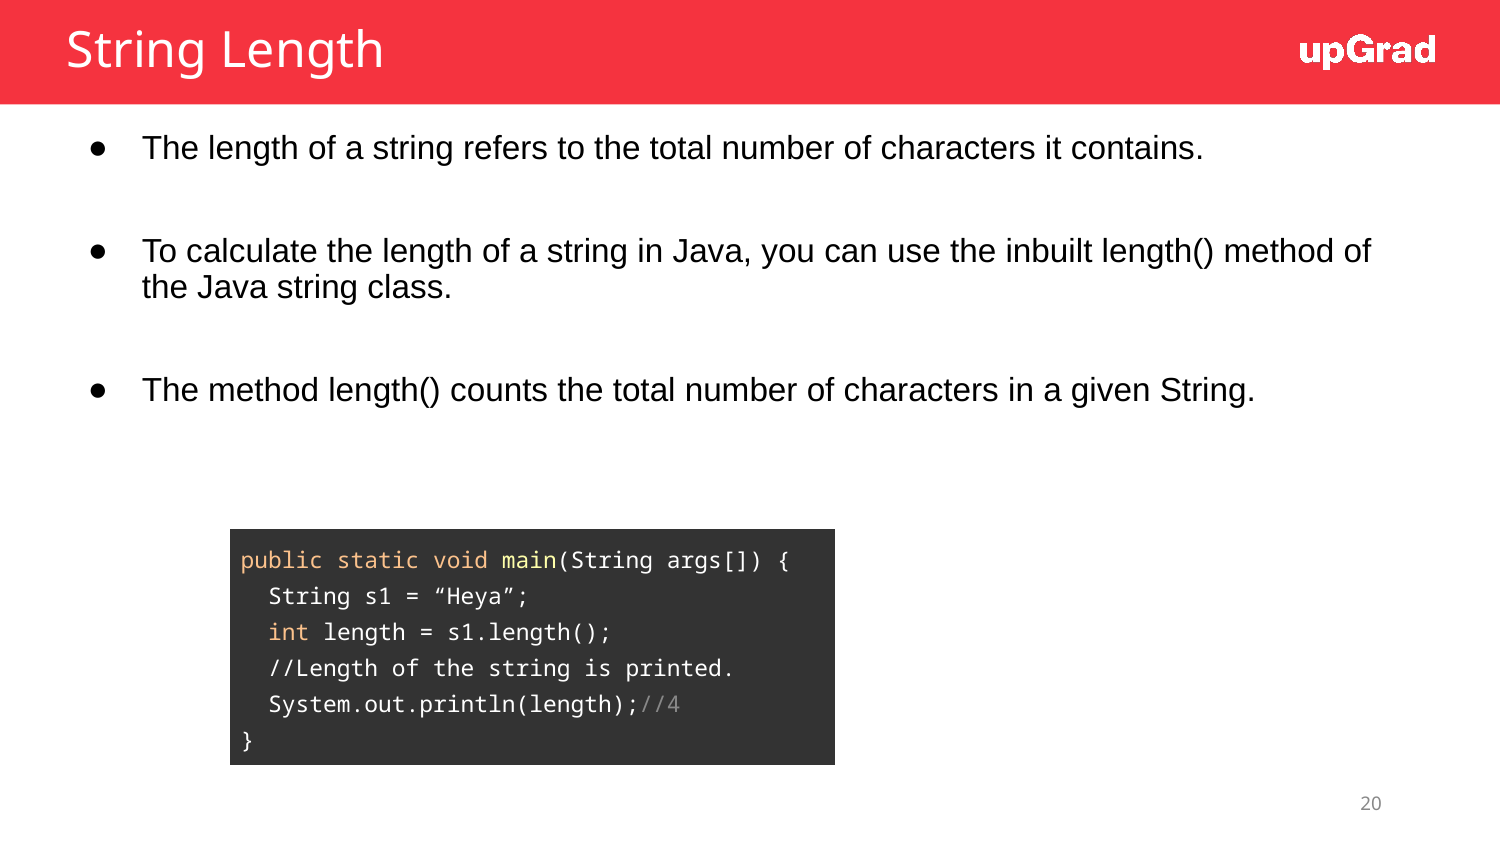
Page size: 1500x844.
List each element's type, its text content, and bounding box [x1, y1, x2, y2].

picture [1300, 34, 1435, 70]
table_header public static void main(String args[]) { String s1 = “Heya”; int length = s1.length(); //Length of the string is printed. System.out.println(length);//4 } [230, 529, 835, 765]
title String Length [51, 20, 665, 83]
slide_number ‹#› [1059, 782, 1397, 827]
list The length of a string refers to the total number of characters it contains. To calculate the length of a string in Java, you can use the inbuilt length() method of the Java string class. The method length() counts the total number of characters in a given String. [51, 123, 1406, 728]
